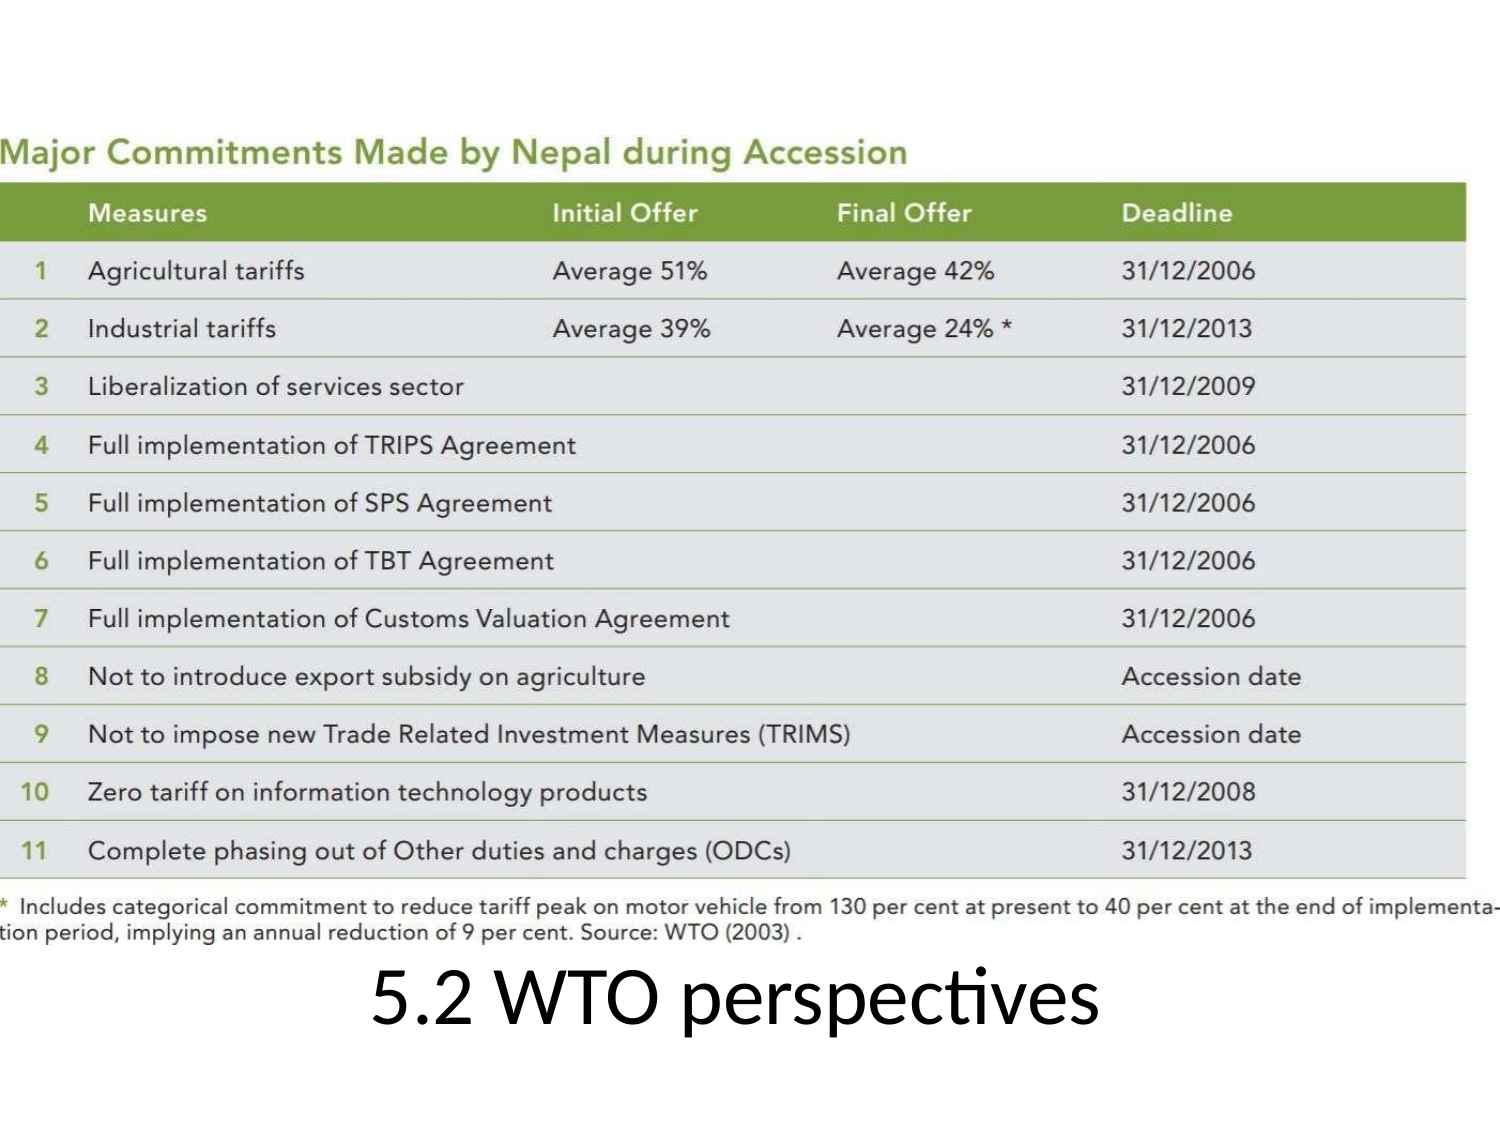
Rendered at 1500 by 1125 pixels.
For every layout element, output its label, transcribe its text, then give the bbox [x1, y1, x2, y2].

text_box 5.2 WTO perspectives [367, 946, 1112, 1042]
text_box [0, 135, 1500, 946]
